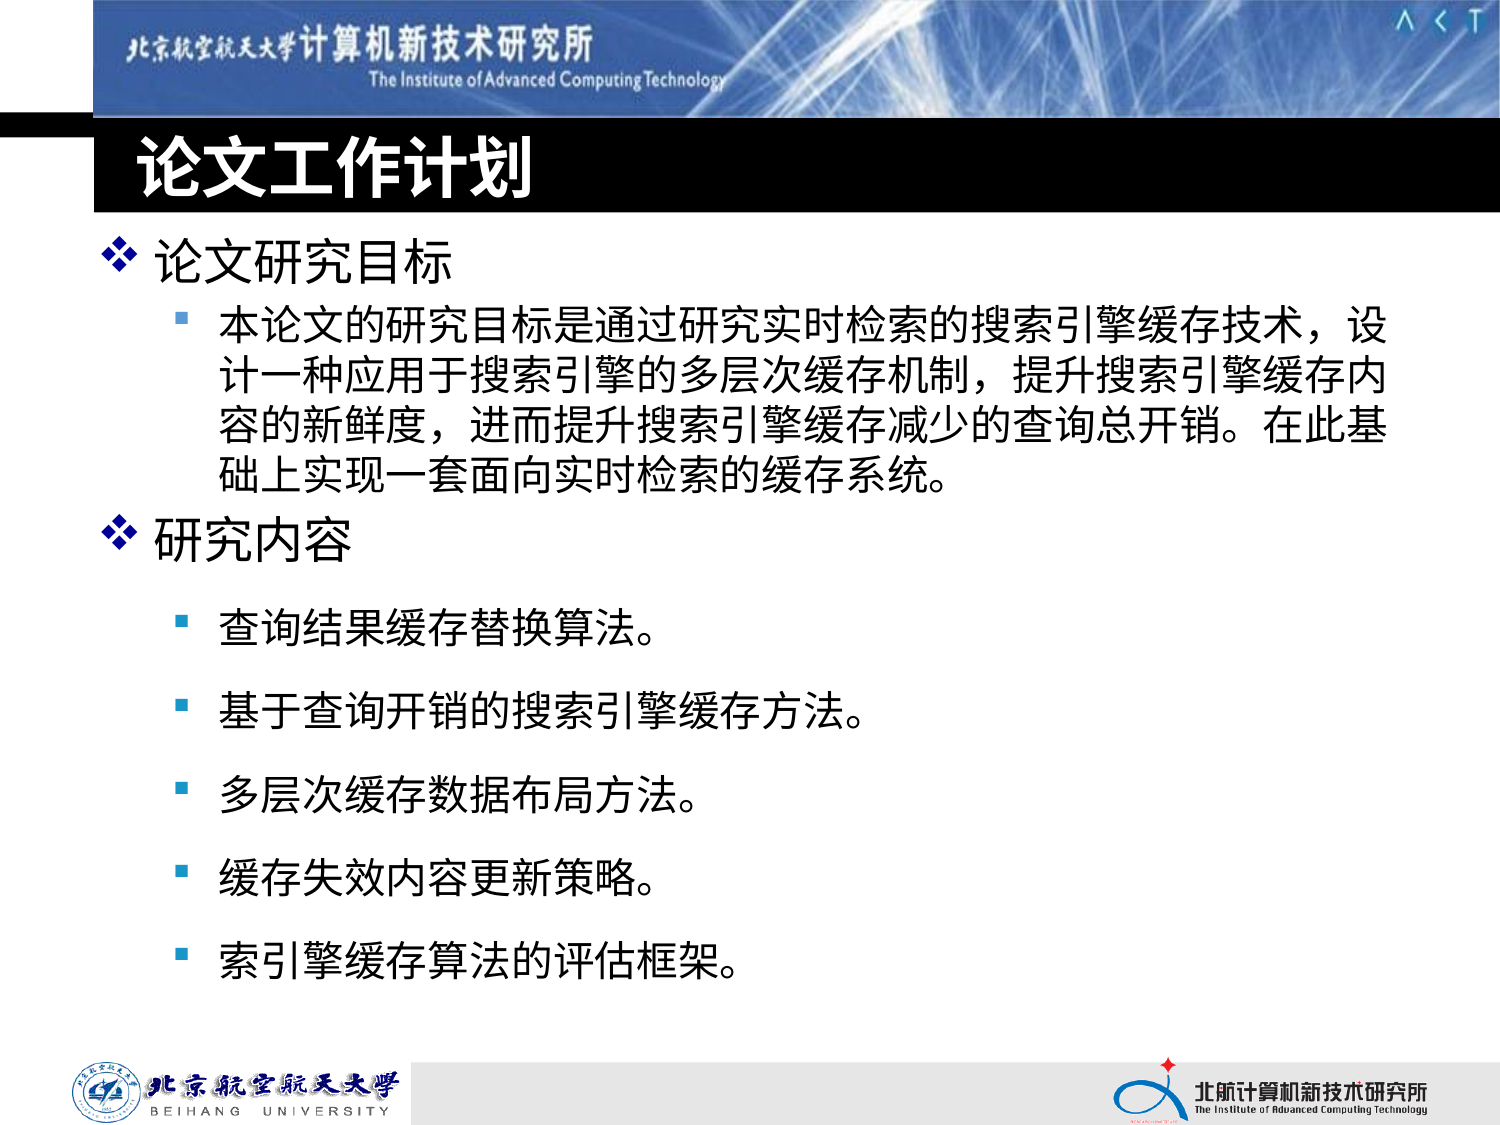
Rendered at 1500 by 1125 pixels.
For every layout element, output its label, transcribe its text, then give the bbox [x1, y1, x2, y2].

title 论文工作计划 [120, 119, 1401, 213]
footer [962, 1062, 1438, 1116]
picture [1113, 1116, 1429, 1125]
picture [1113, 1054, 1429, 1062]
picture [93, 0, 1500, 118]
list 论文研究目标 本论文的研究目标是通过研究实时检索的搜索引擎缓存技术，设计一种应用于搜索引擎的多层次缓存机制，提升搜索引擎缓存内容的新鲜度，进而提升搜索引擎缓存减少的查询总开销。在此基础上实现一套面向实时检索的缓存系统。 研究内容 查询结果缓存替换算法。 基于查询开销的搜索引擎缓存方法。 多层次缓存数据布局方法。 缓存失效内容更新策略。 索引擎缓存算法的评估框架。 [81, 222, 1433, 1024]
picture [70, 1059, 411, 1125]
